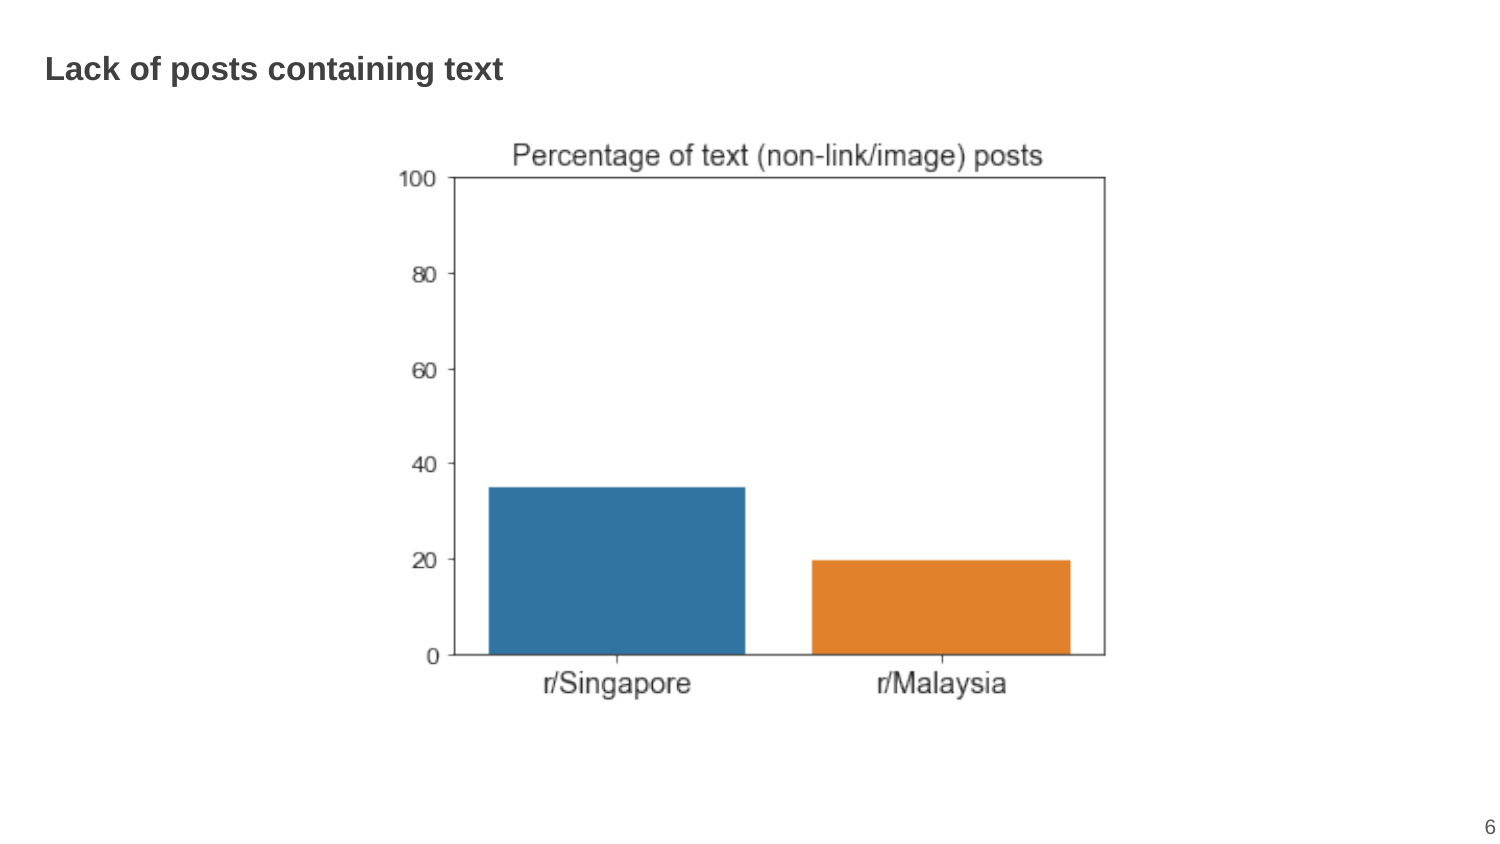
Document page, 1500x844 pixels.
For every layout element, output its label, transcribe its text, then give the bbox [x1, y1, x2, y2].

picture [383, 128, 1117, 713]
slide_number 6 [1421, 794, 1500, 844]
title Lack of posts containing text [29, 31, 847, 114]
